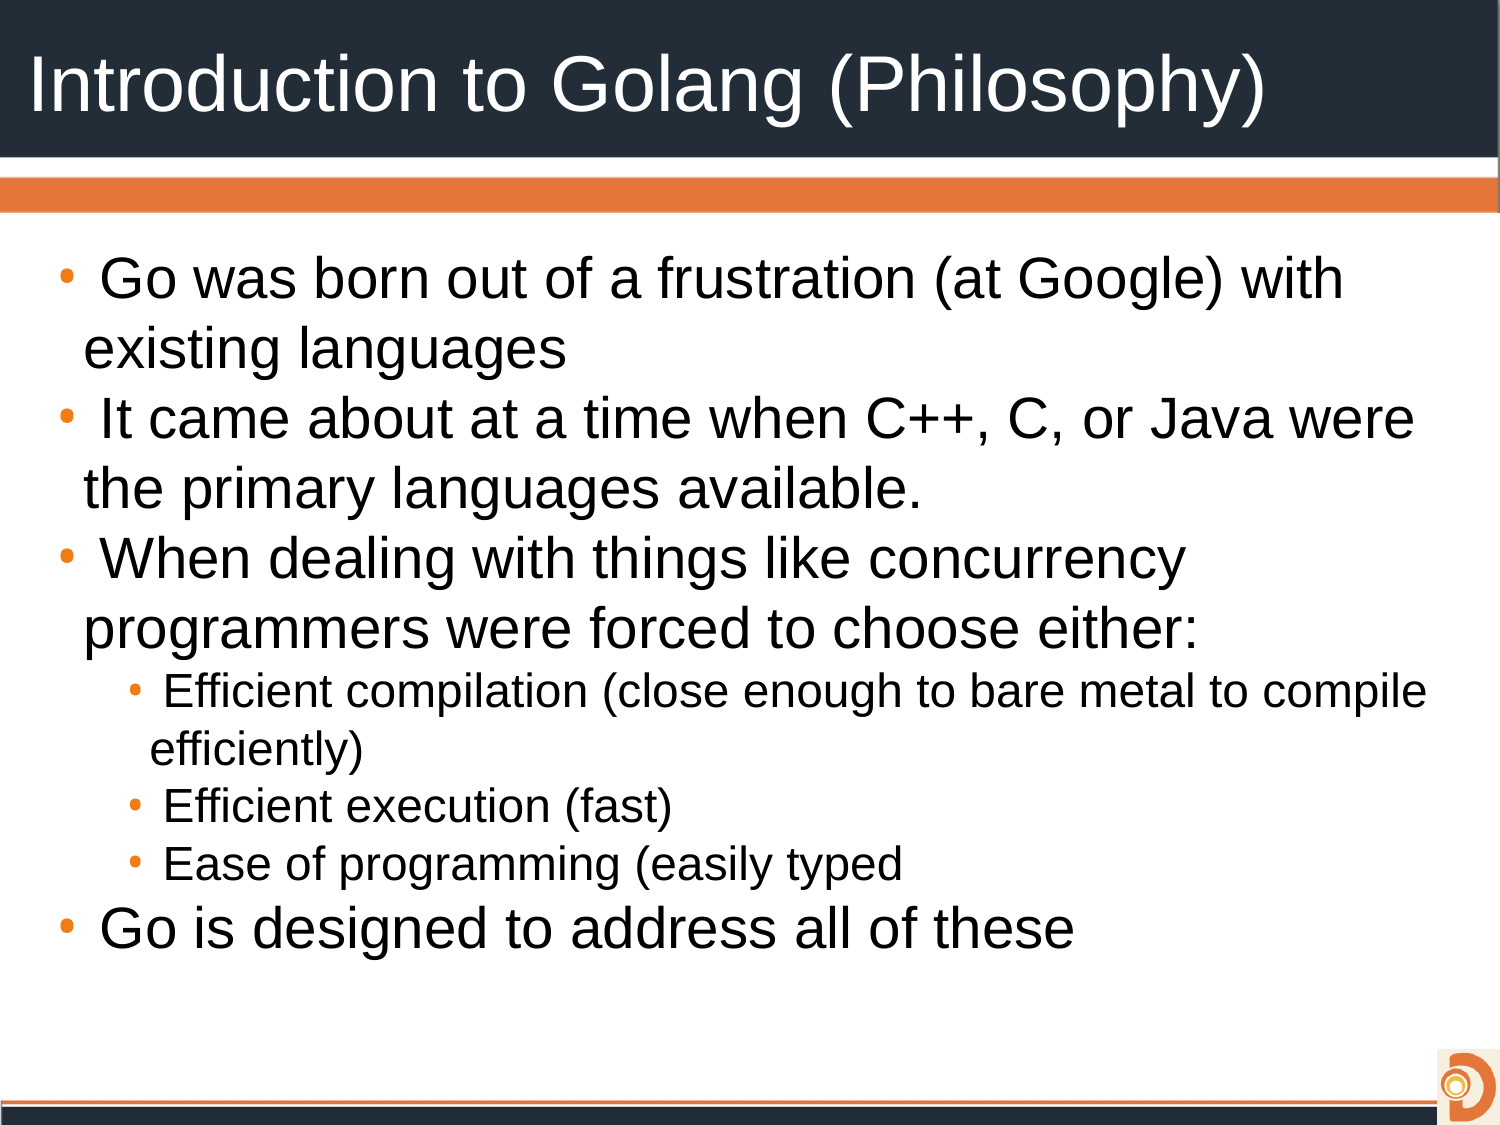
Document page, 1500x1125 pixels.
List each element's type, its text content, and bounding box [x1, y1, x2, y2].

picture [0, 0, 1500, 213]
picture [2, 1049, 1500, 1125]
list Go was born out of a frustration (at Google) with existing languages It came about at a time when C++, C, or Java were the primary languages available. When dealing with things like concurrency programmers were forced to choose either: Efficient compilation (close enough to bare metal to compile efficiently) Efficient execution (fast) Ease of programming (easily typed Go is designed to address all of these [12, 224, 1488, 1050]
title Introduction to Golang (Philosophy) [12, 24, 1488, 136]
